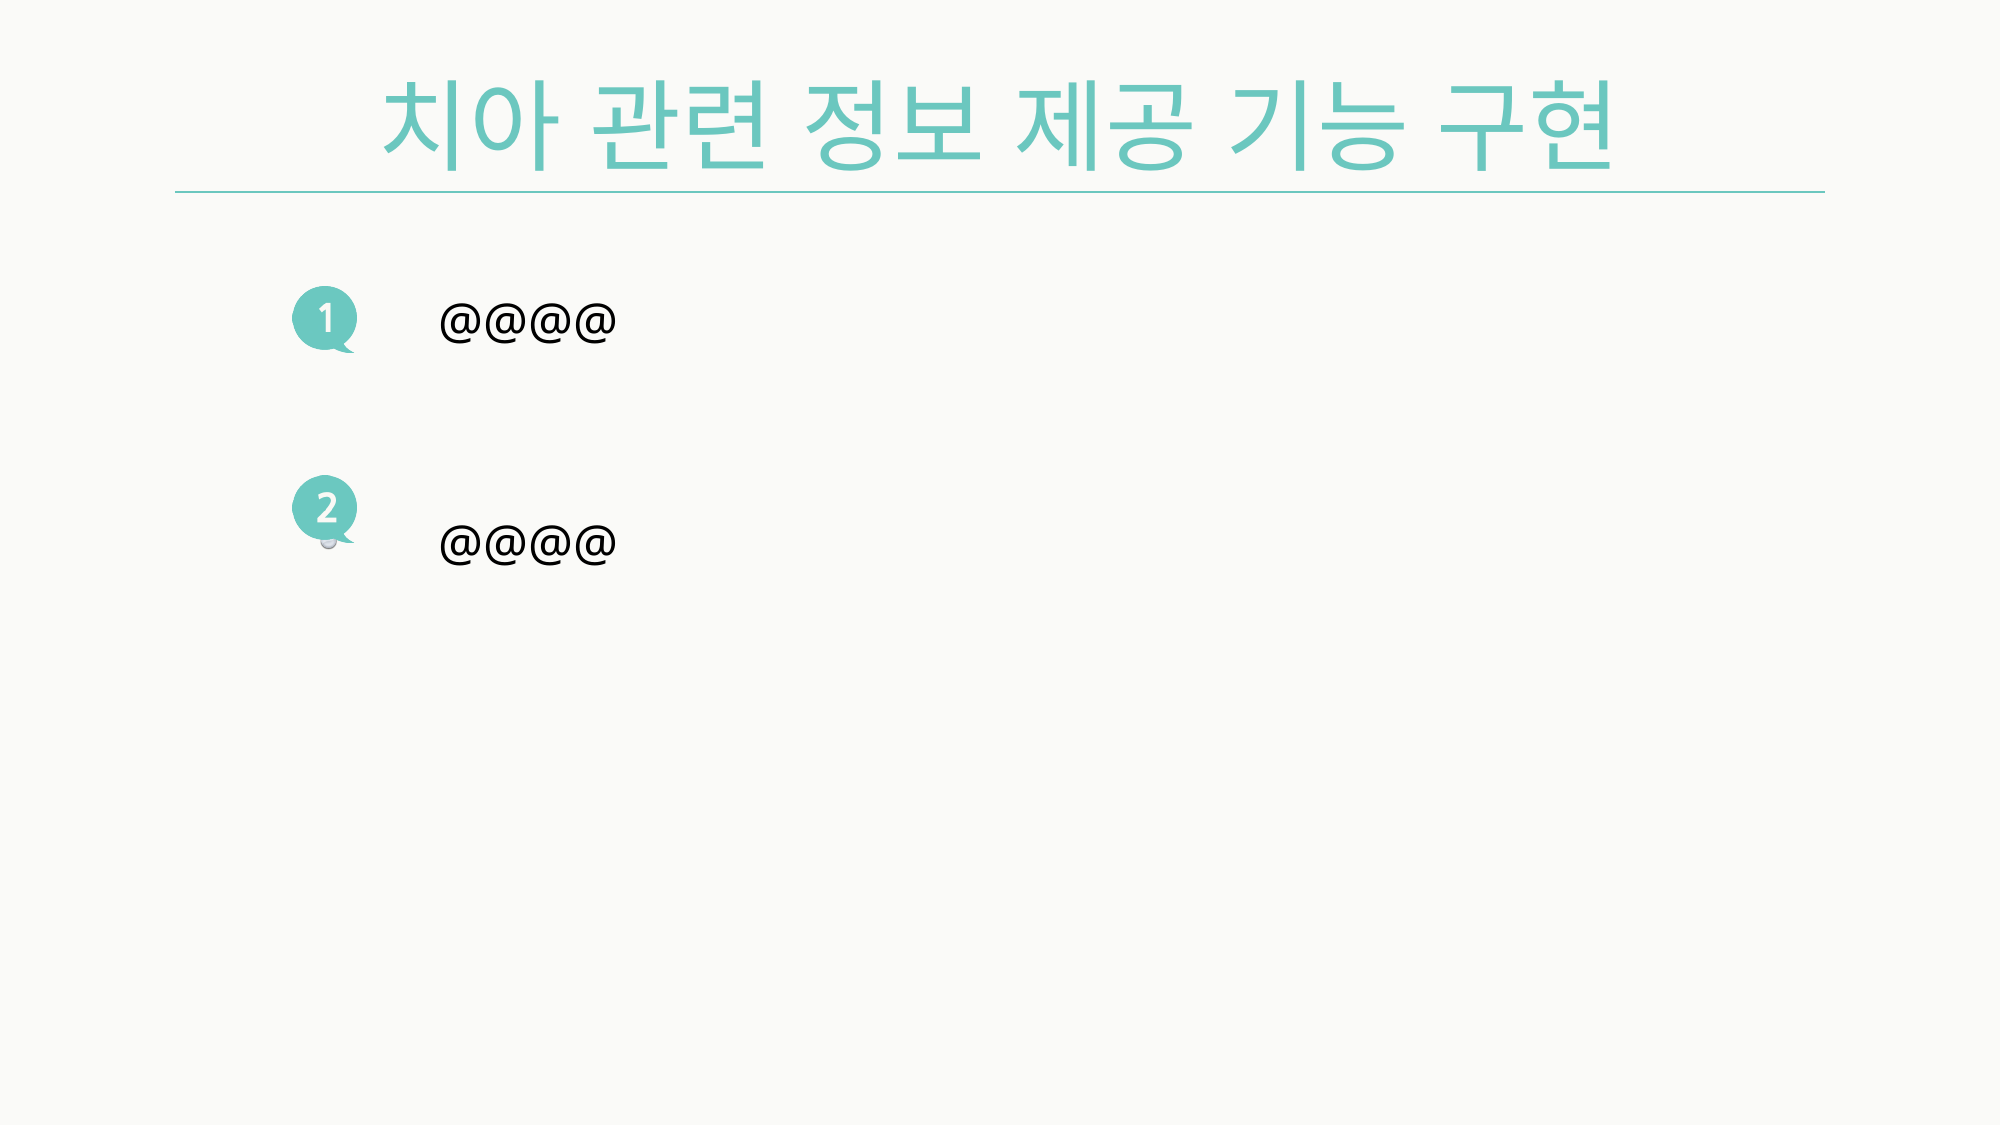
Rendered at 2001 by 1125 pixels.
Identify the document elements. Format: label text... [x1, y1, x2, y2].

picture [292, 286, 357, 354]
picture [292, 475, 357, 550]
text_box 치아 관련 정보 제공 기능 구현 [363, 56, 1637, 191]
text_box @@@@ @@@@ [304, 252, 1724, 1008]
